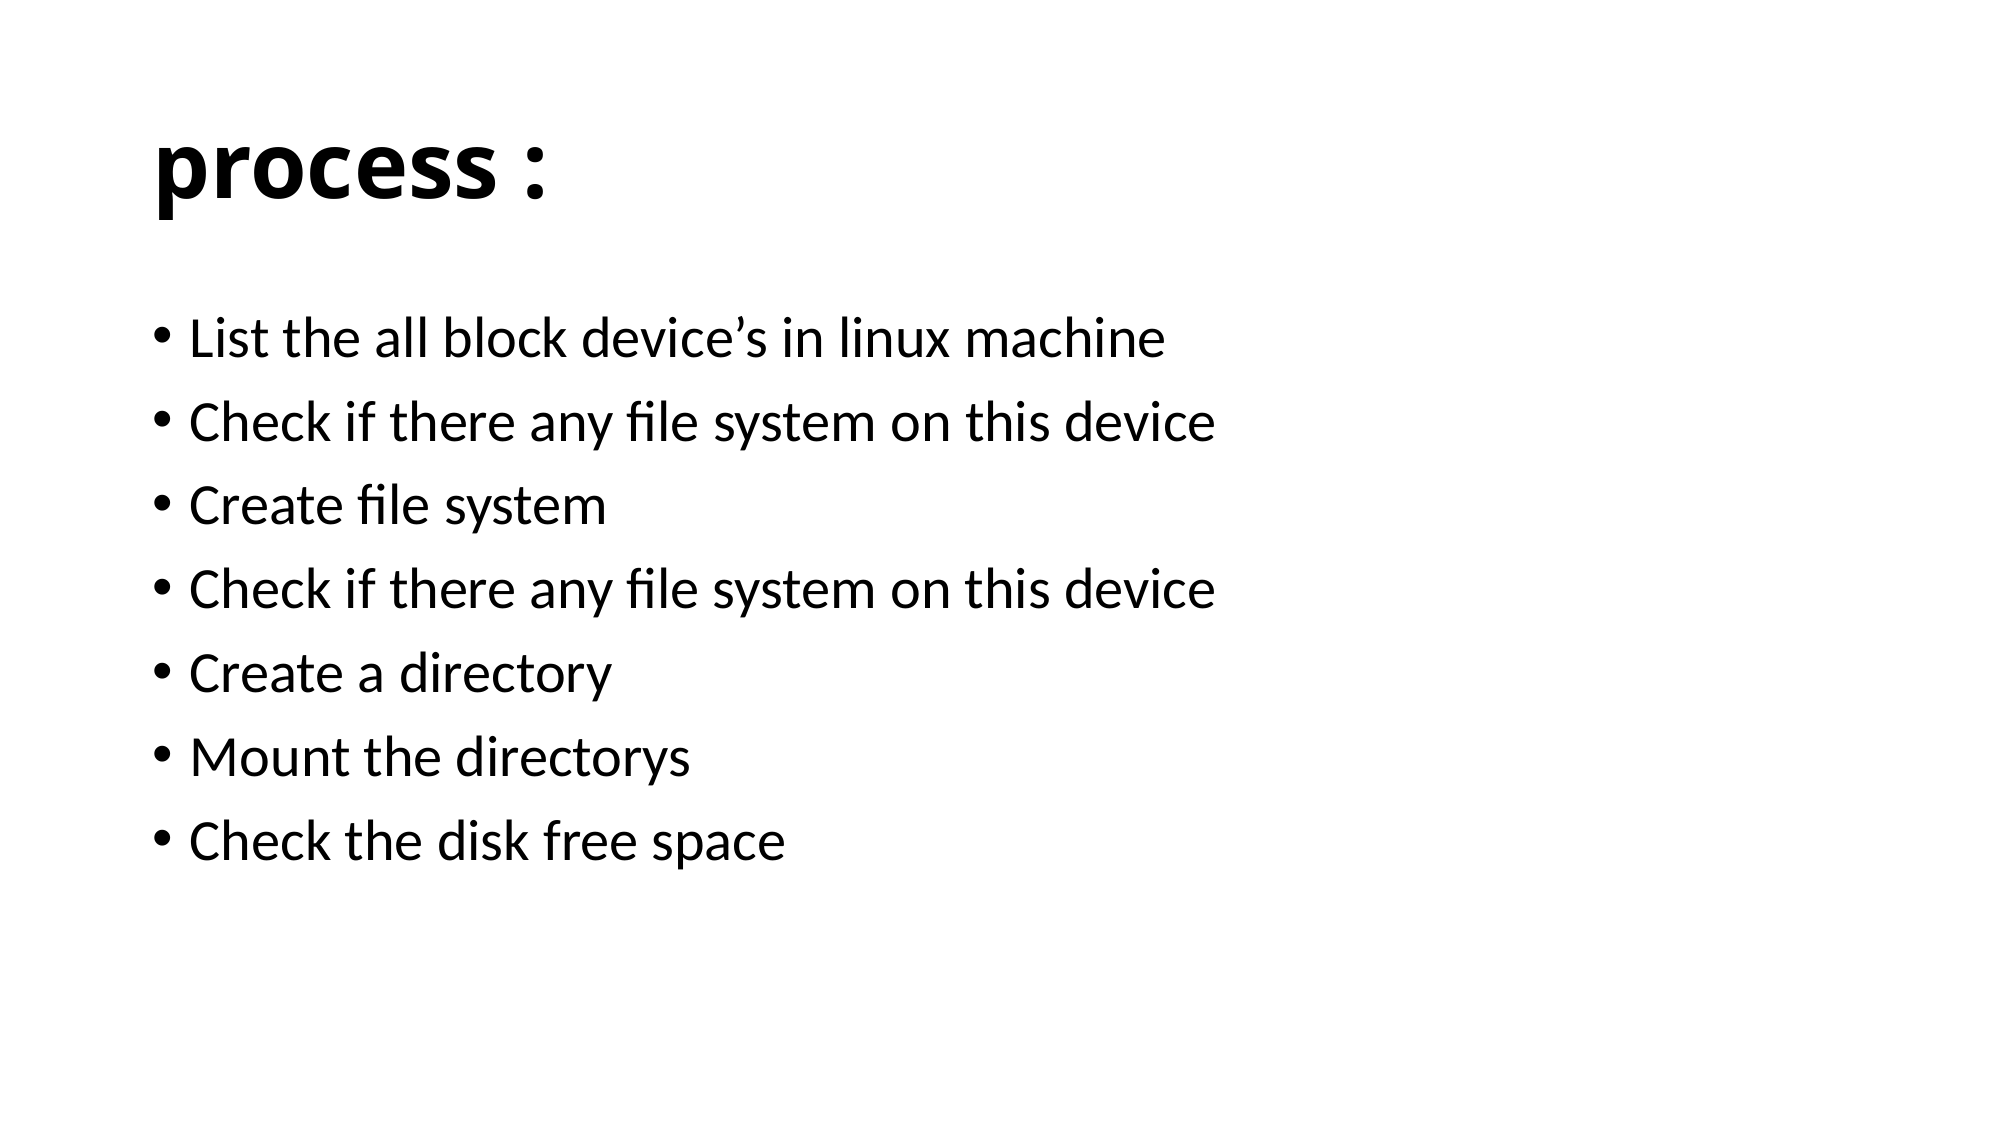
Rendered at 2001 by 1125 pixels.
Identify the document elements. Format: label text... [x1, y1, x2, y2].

title process : [137, 59, 1863, 278]
list List the all block device’s in linux machine Check if there any file system on this device Create file system Check if there any file system on this device Create a directory Mount the directorys Check the disk free space [137, 299, 1863, 1014]
